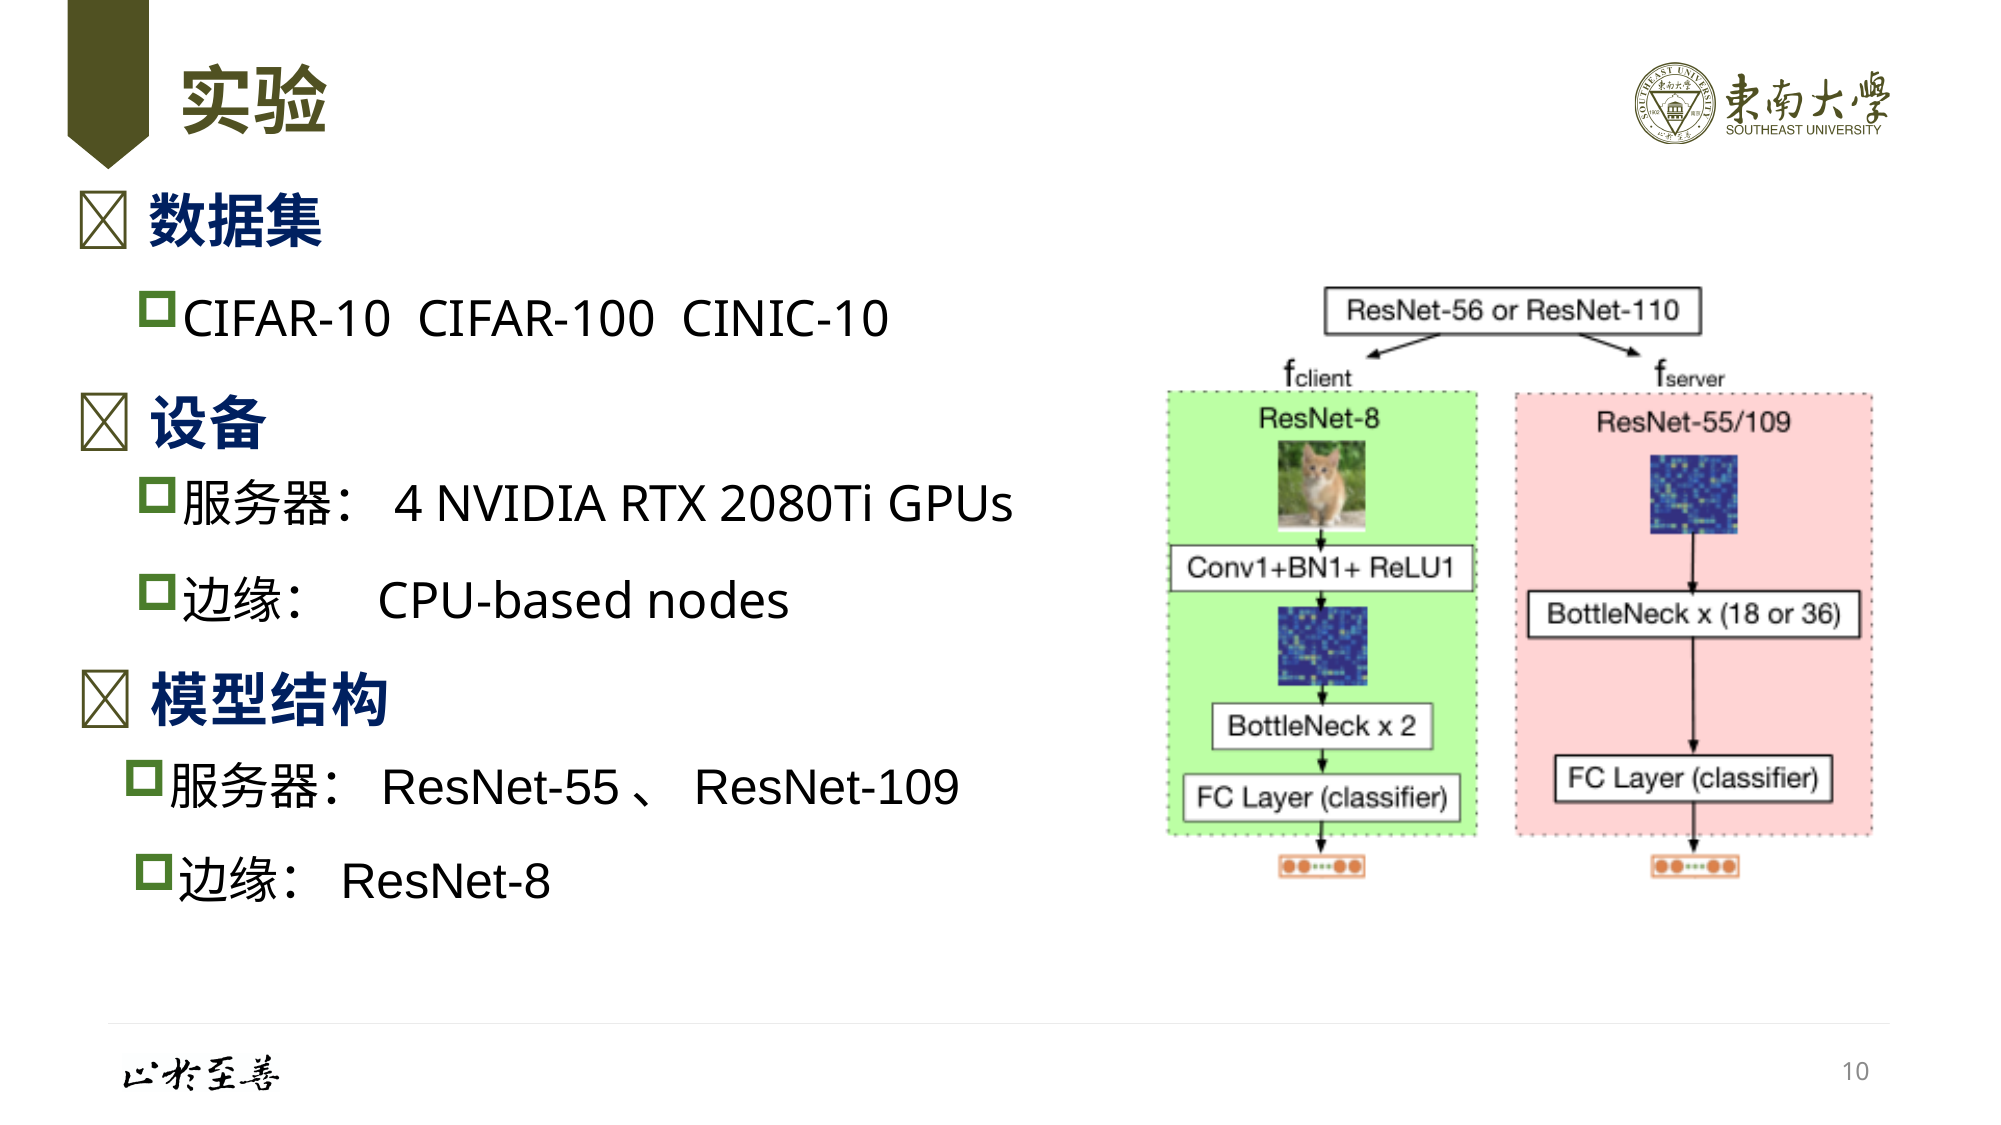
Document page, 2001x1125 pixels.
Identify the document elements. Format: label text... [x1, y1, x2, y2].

text_box 服务器：4 NVIDIA RTX 2080Ti GPUs [120, 464, 1158, 540]
text_box 数据集 [59, 176, 339, 262]
text_box 边缘：ResNet-8 [117, 841, 567, 917]
text_box CIFAR-10 CIFAR-100 CINIC-10 [120, 278, 1158, 354]
picture [1158, 256, 1890, 892]
text_box 模型结构 [61, 655, 405, 741]
title 实验 [178, 39, 1519, 169]
slide_number 10 [1434, 1042, 1885, 1103]
picture [122, 1053, 280, 1092]
text_box 边缘： CPU-based nodes [120, 561, 1158, 637]
text_box 服务器：ResNet-55、ResNet-109 [107, 747, 976, 823]
text_box 设备 [60, 378, 283, 464]
